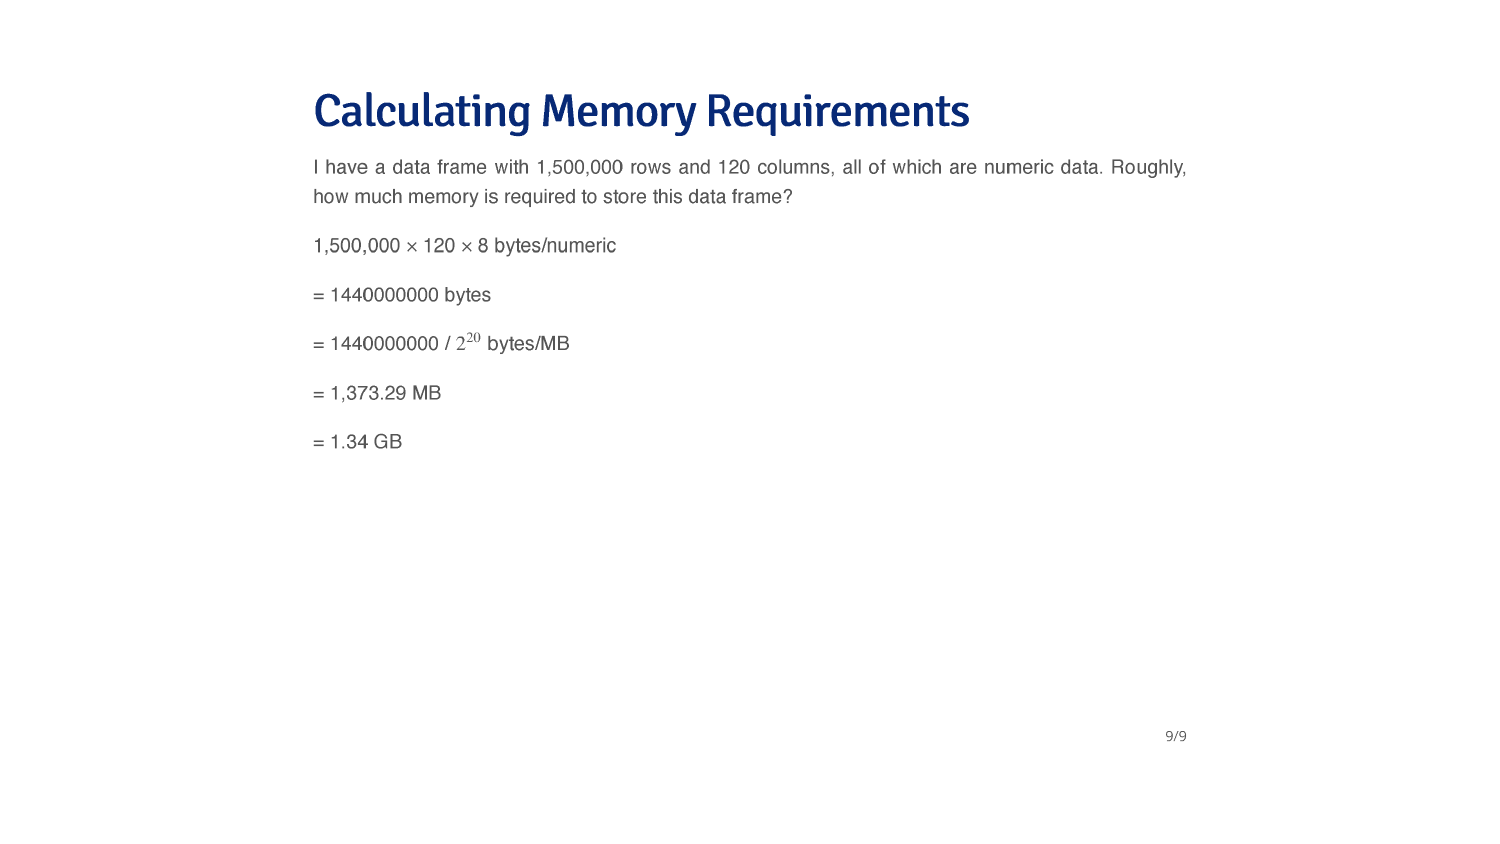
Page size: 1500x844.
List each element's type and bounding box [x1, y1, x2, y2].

picture [236, 24, 1264, 819]
